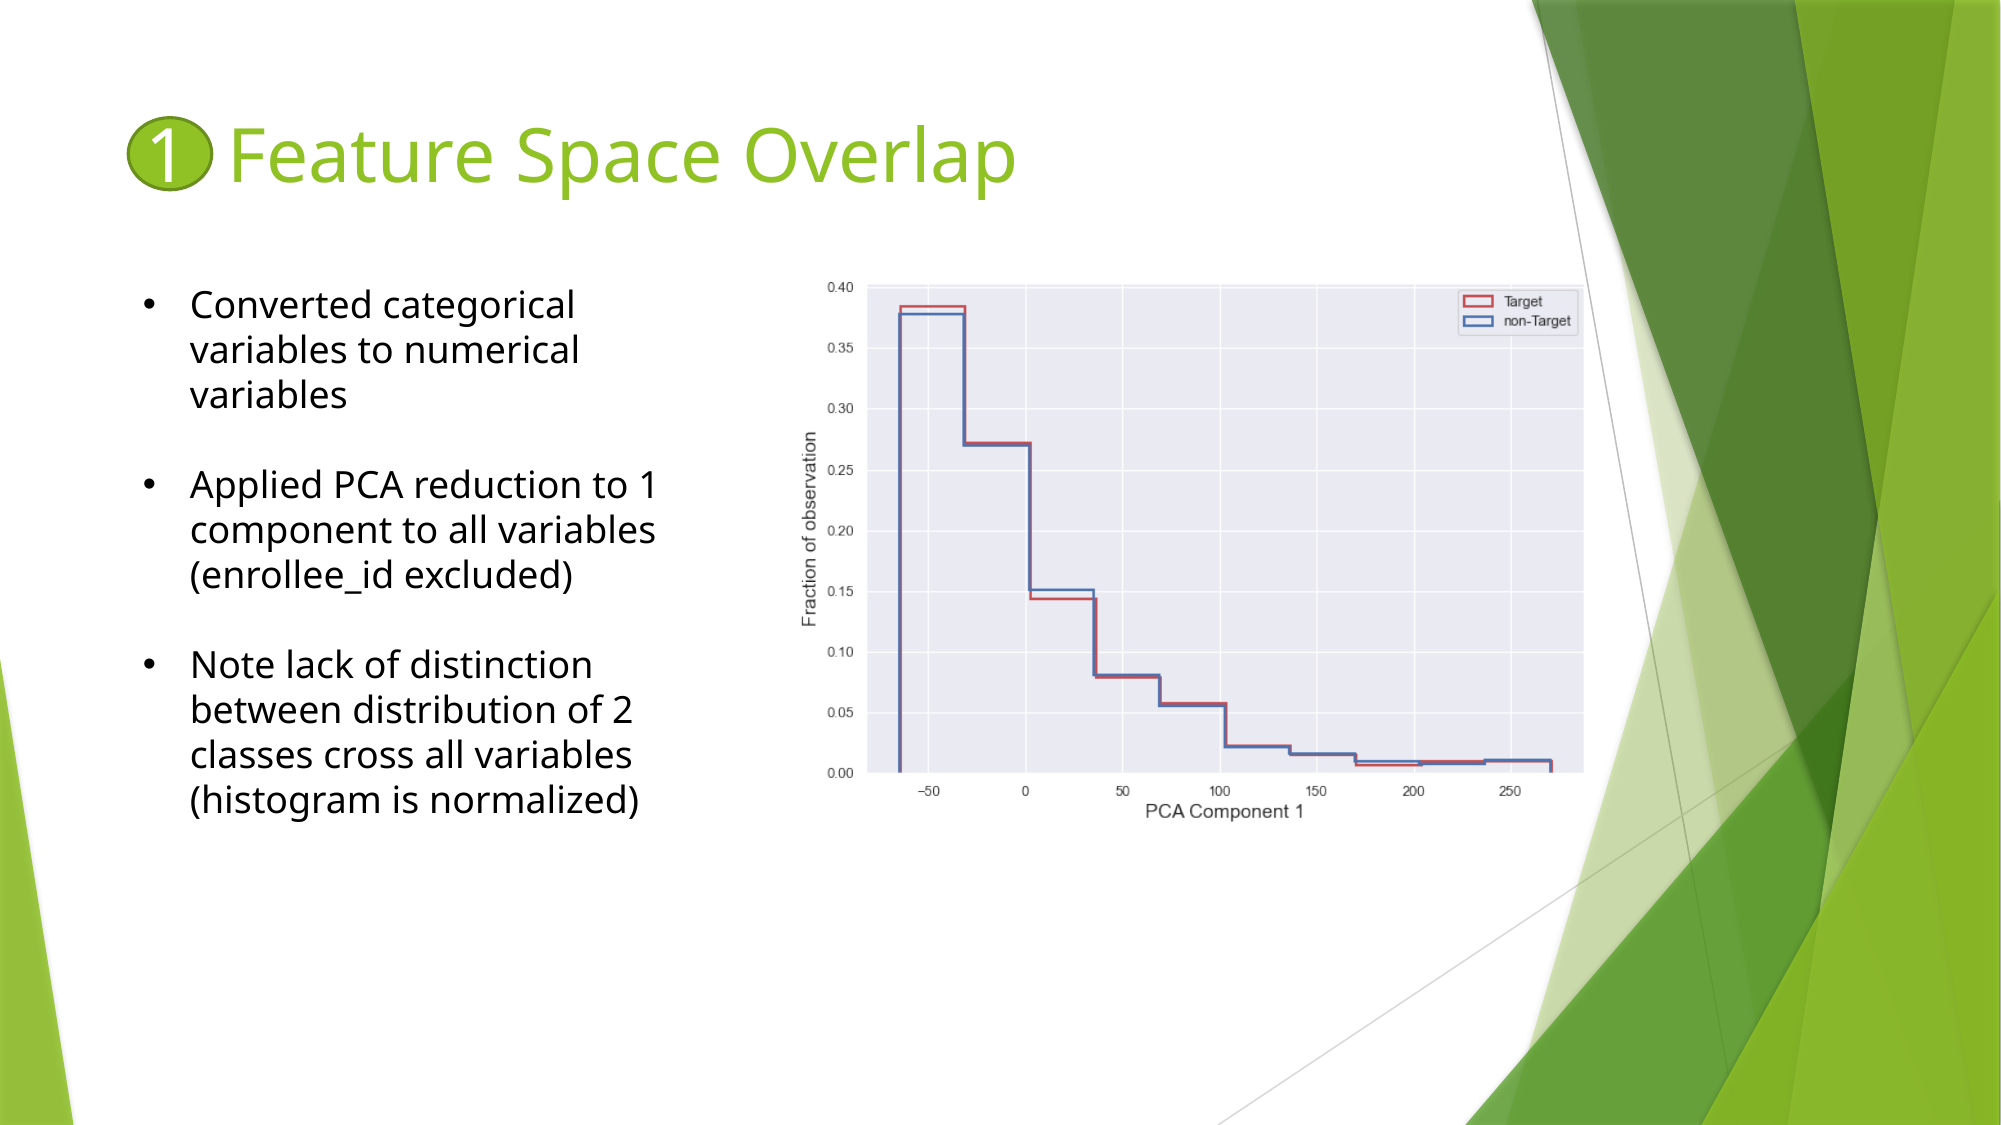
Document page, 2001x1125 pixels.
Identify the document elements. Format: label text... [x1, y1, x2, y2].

title 1 Feature Space Overlap [111, 99, 1522, 317]
text_box Converted categorical variables to numerical variables Applied PCA reduction to 1 component to all variables (enrollee_id excluded) Note lack of distinction between distribution of 2 classes cross all variables (histogram is normalized) [128, 273, 758, 829]
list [793, 273, 1593, 831]
